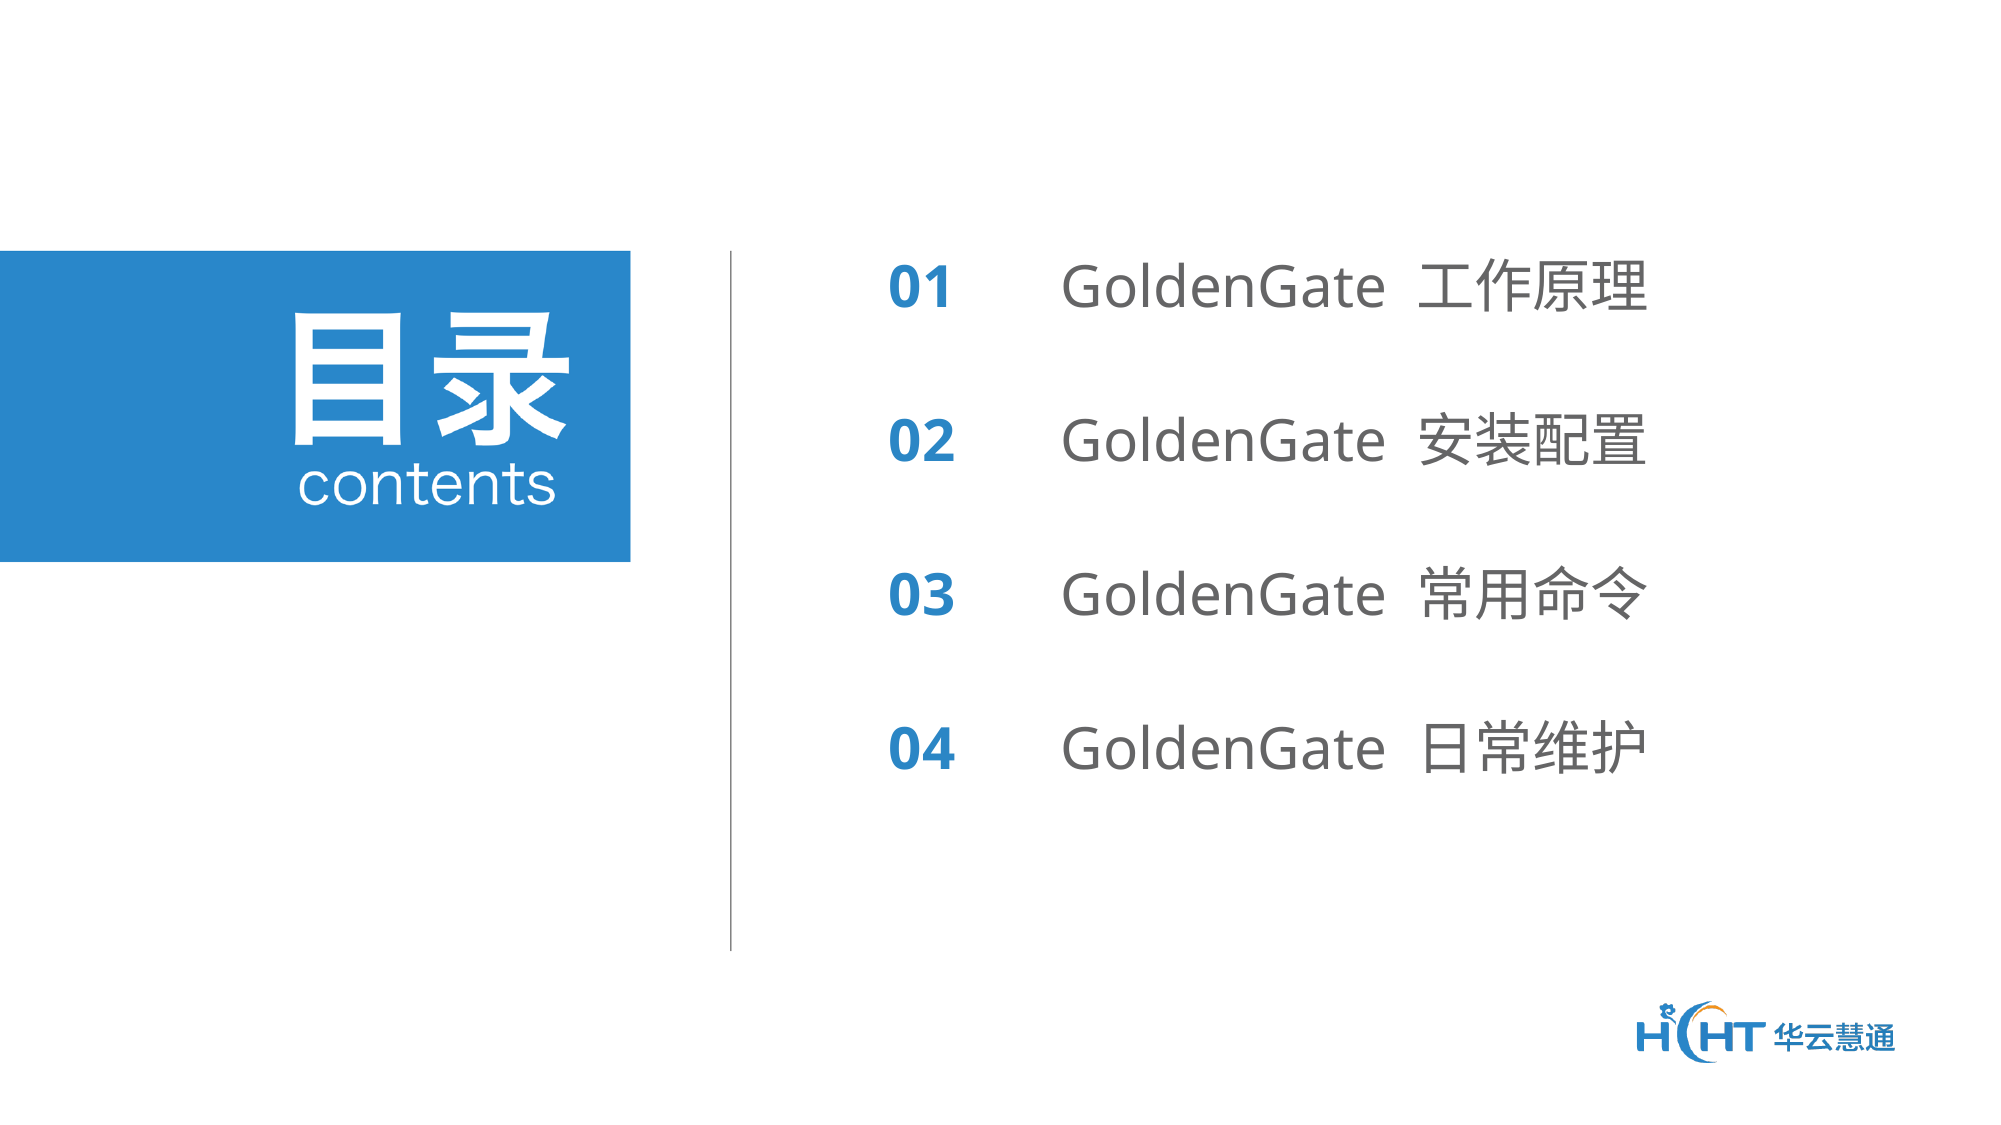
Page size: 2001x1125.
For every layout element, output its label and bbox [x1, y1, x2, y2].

text_box [870, 549, 1861, 636]
text_box [870, 704, 1861, 790]
picture [0, 0, 2000, 1125]
text_box [870, 395, 1861, 482]
text_box [870, 241, 1861, 328]
